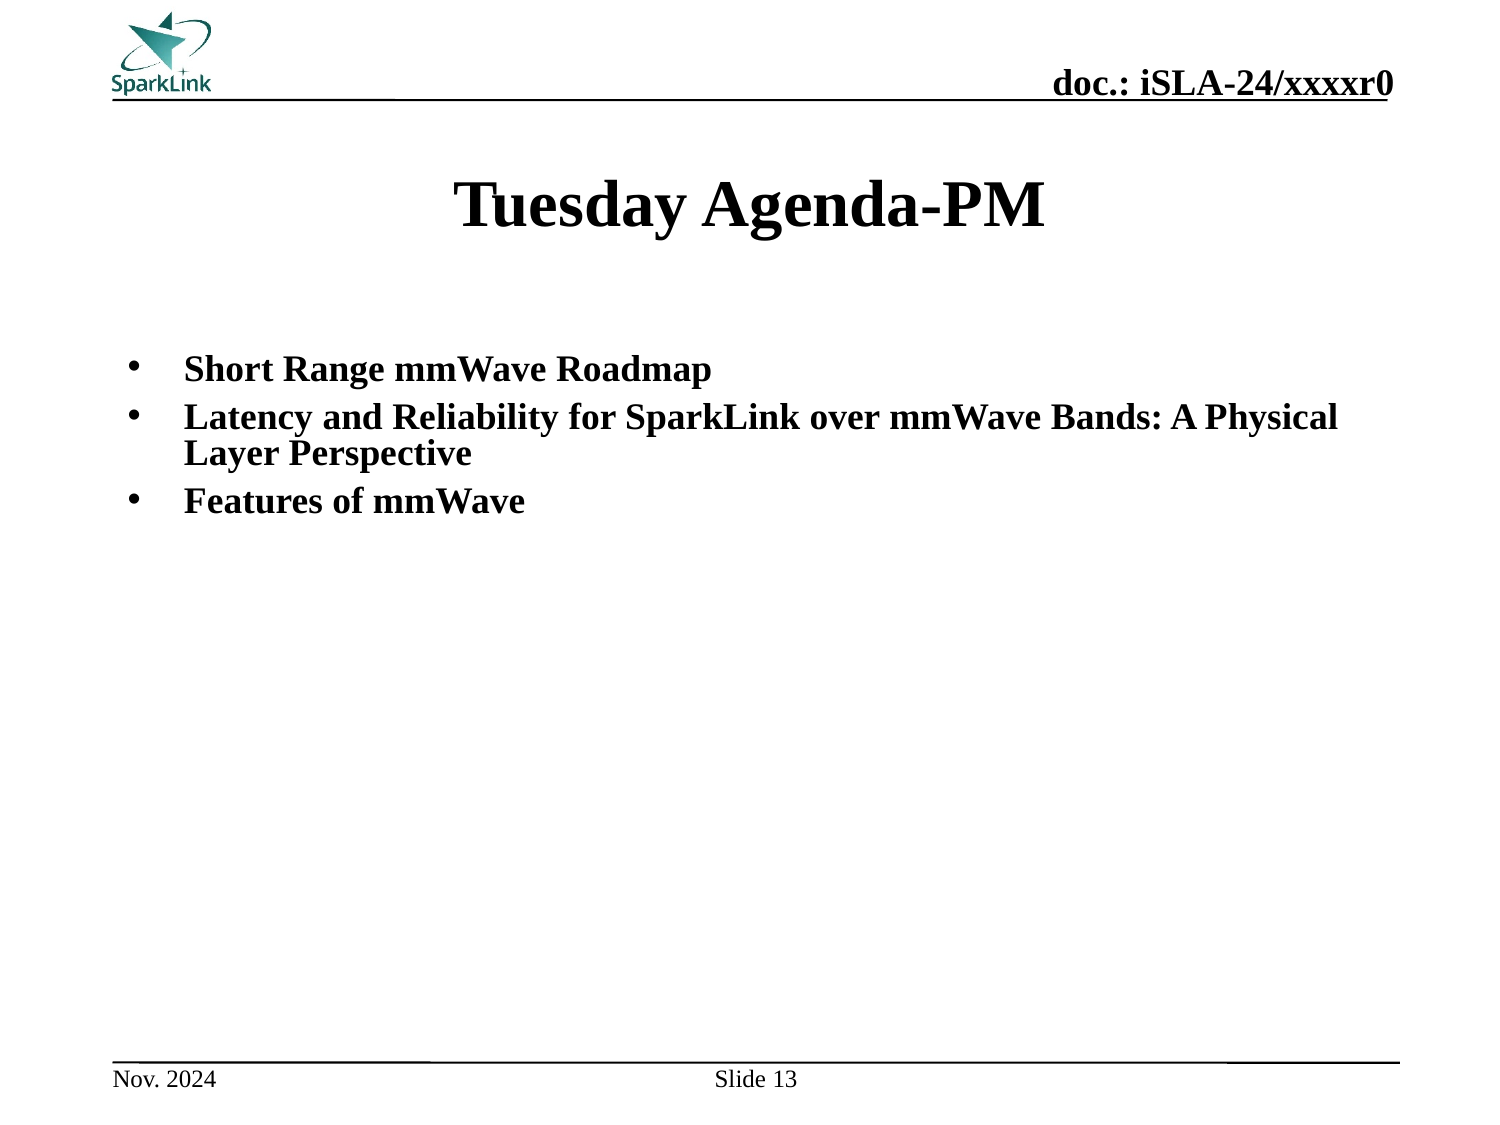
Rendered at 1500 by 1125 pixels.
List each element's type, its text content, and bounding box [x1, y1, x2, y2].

picture [110, 6, 211, 96]
title Tuesday Agenda-PM [112, 112, 1388, 286]
slide_number Slide 13 [712, 1061, 800, 1123]
list Short Range mmWave Roadmap Latency and Reliability for SparkLink over mmWave Bands: A Physical Layer Perspective Features of mmWave [112, 286, 1388, 1060]
